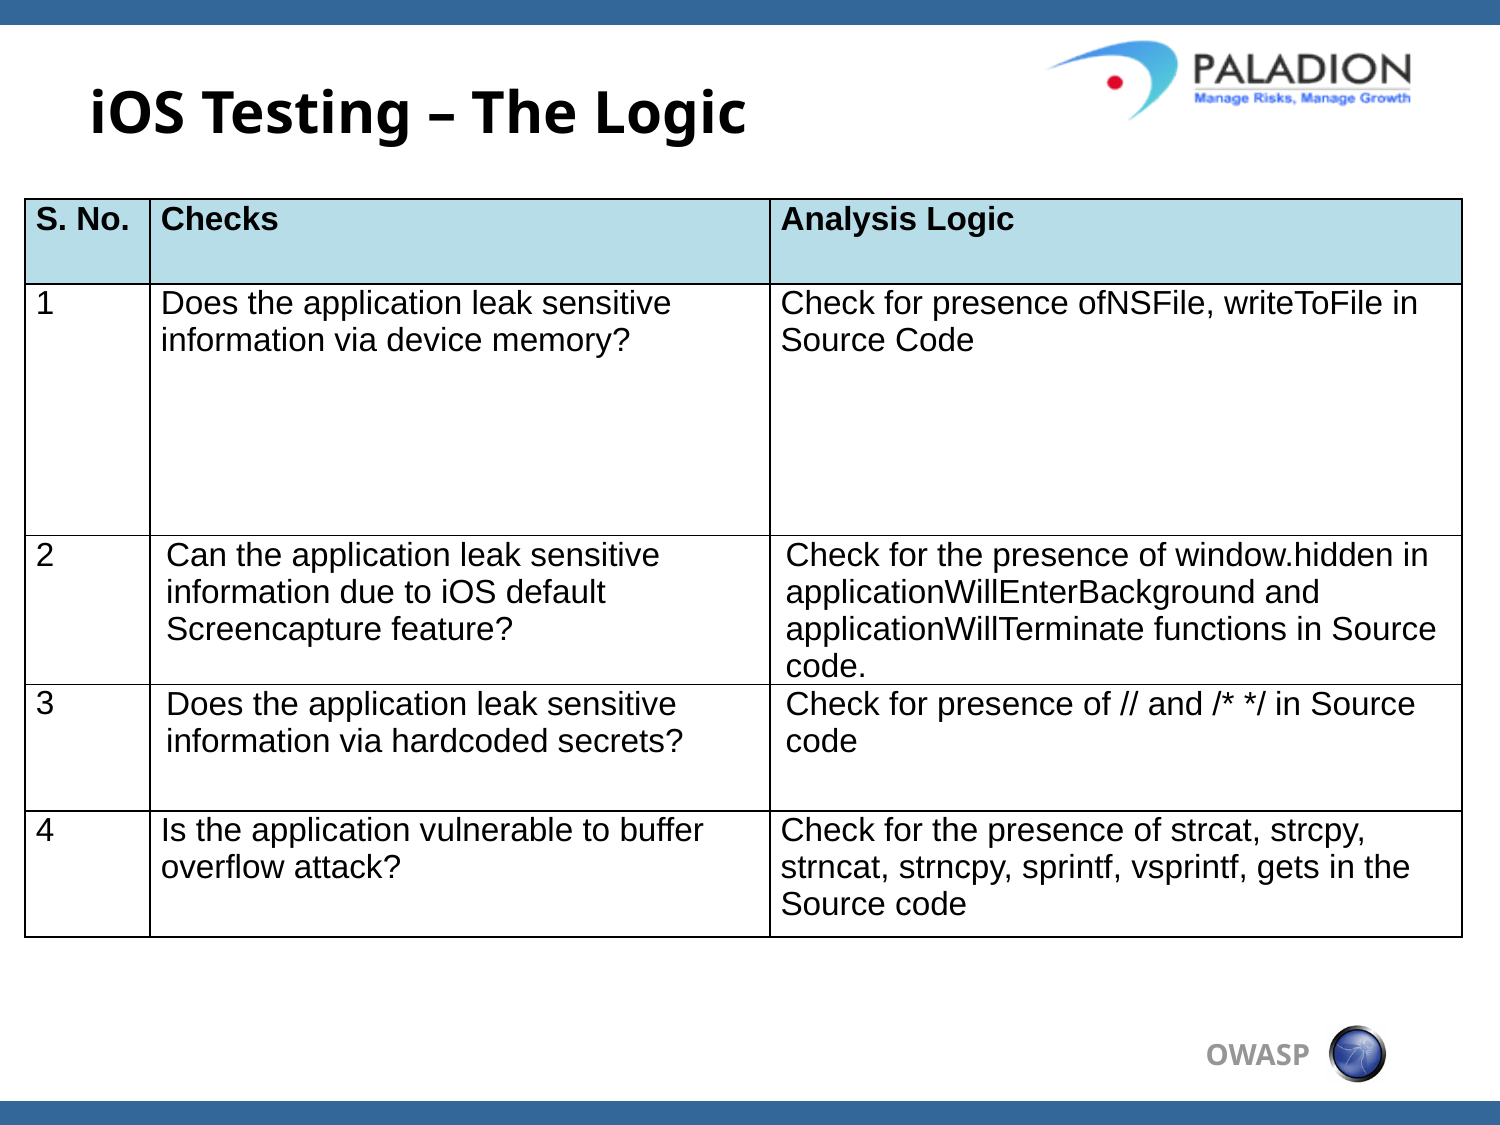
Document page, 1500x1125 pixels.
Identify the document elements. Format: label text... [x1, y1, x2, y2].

table_cell 4 [26, 812, 149, 936]
table_cell Does the application leak sensitive information via hardcoded secrets? [151, 685, 769, 810]
table_header S. No. [26, 200, 149, 283]
table_cell Check for the presence of strcat, strcpy, strncat, strncpy, sprintf, vsprintf, gets in the Source code [771, 812, 1461, 936]
table_cell 2 [26, 536, 149, 684]
table_cell Check for presence ofNSFile, writeToFile in Source Code [771, 285, 1461, 535]
table_cell Can the application leak sensitive information due to iOS default Screencapture feature? [151, 536, 769, 684]
table_cell Check for the presence of window.hidden in applicationWillEnterBackground and applicationWillTerminate functions in Source code. [771, 536, 1461, 684]
table_cell Is the application vulnerable to buffer overflow attack? [151, 812, 769, 936]
table_cell Check for presence of // and /* */ in Source code [771, 685, 1461, 810]
table_header Analysis Logic [771, 200, 1461, 283]
table_cell 3 [26, 685, 149, 810]
table_cell Does the application leak sensitive information via device memory? [151, 285, 769, 535]
picture [1037, 37, 1417, 44]
table_header Checks [151, 200, 769, 283]
title iOS Testing – The Logic [74, 44, 1426, 176]
picture [1325, 1024, 1388, 1083]
table_cell 1 [26, 285, 149, 535]
